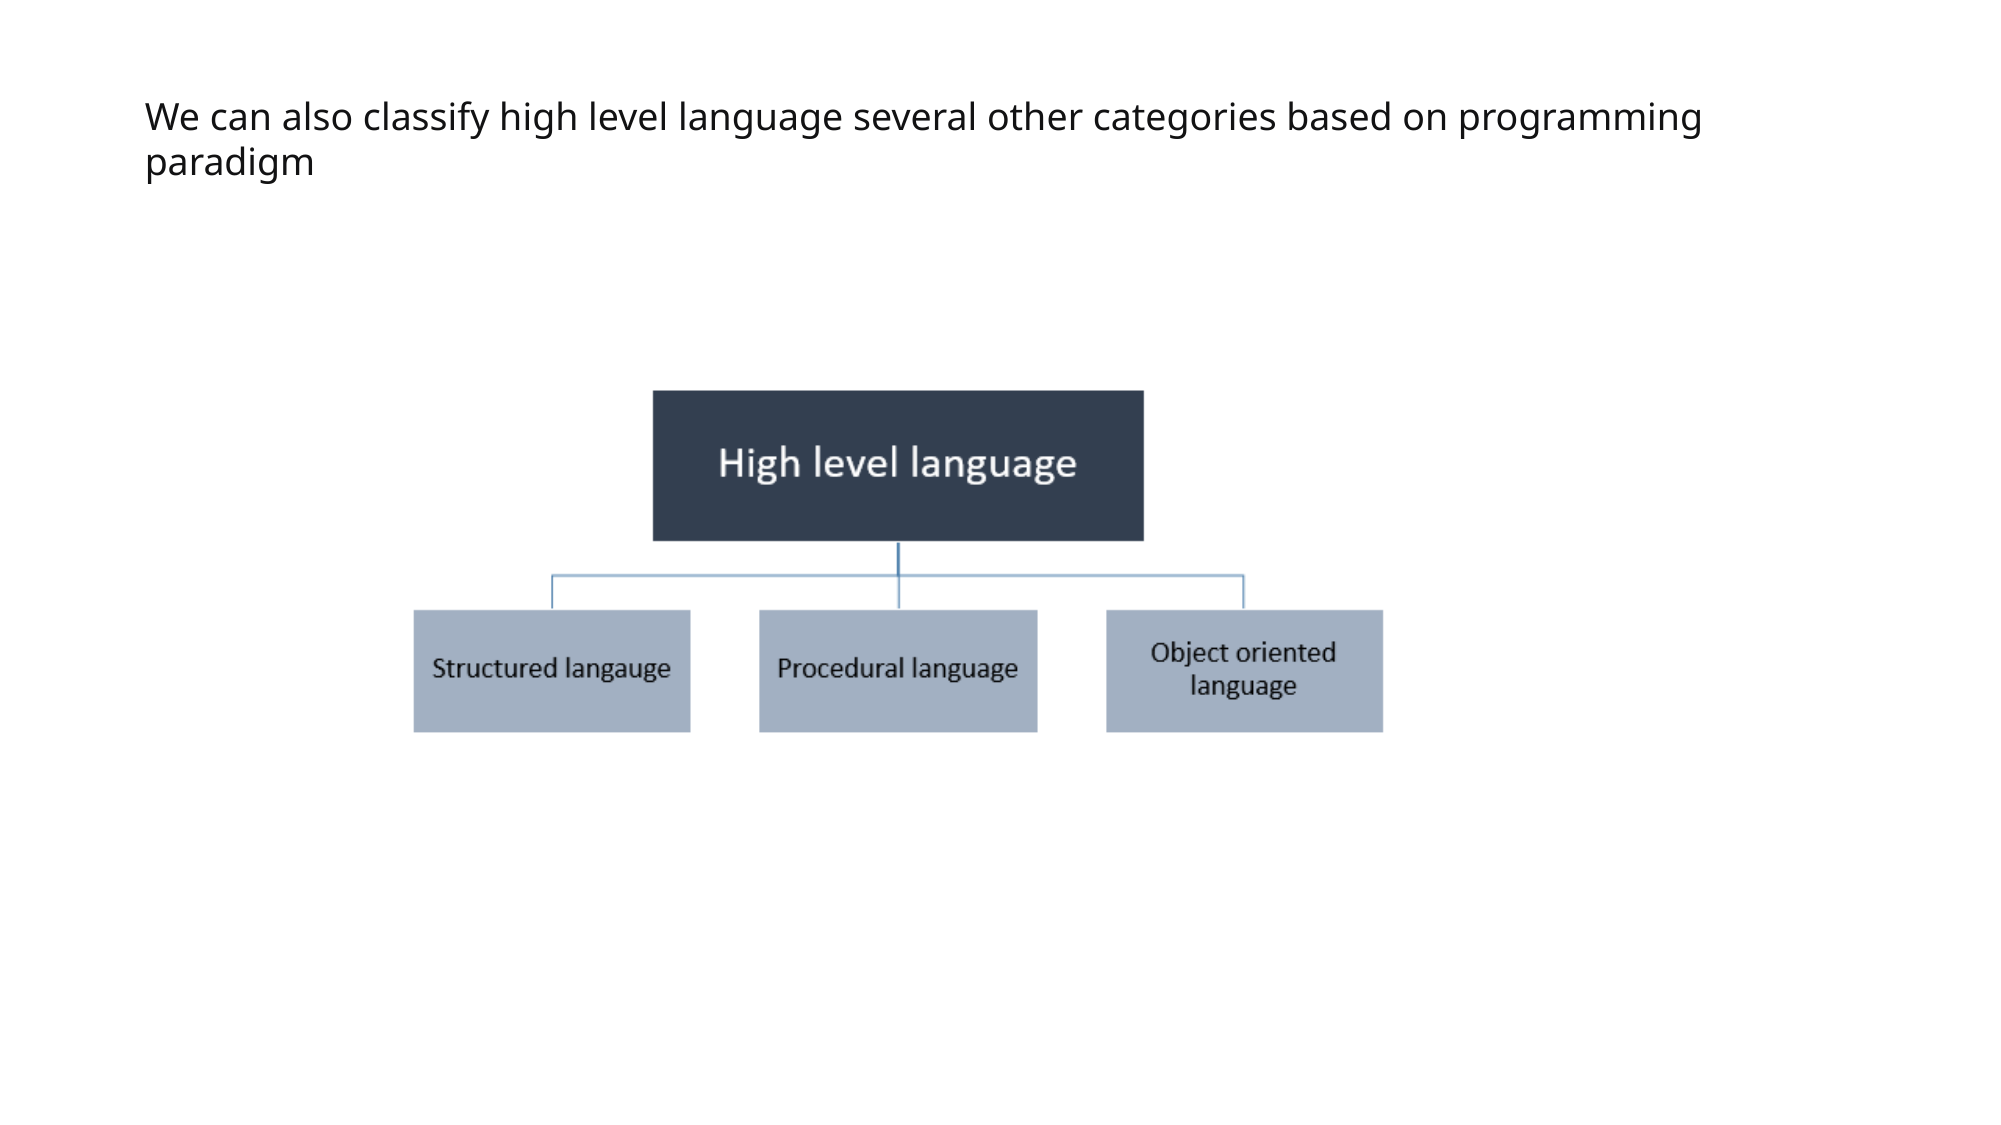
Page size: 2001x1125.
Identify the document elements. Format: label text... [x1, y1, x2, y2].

text_box We can also classify high level language several other categories based on programming paradigm [130, 85, 1720, 191]
picture [400, 372, 1399, 753]
